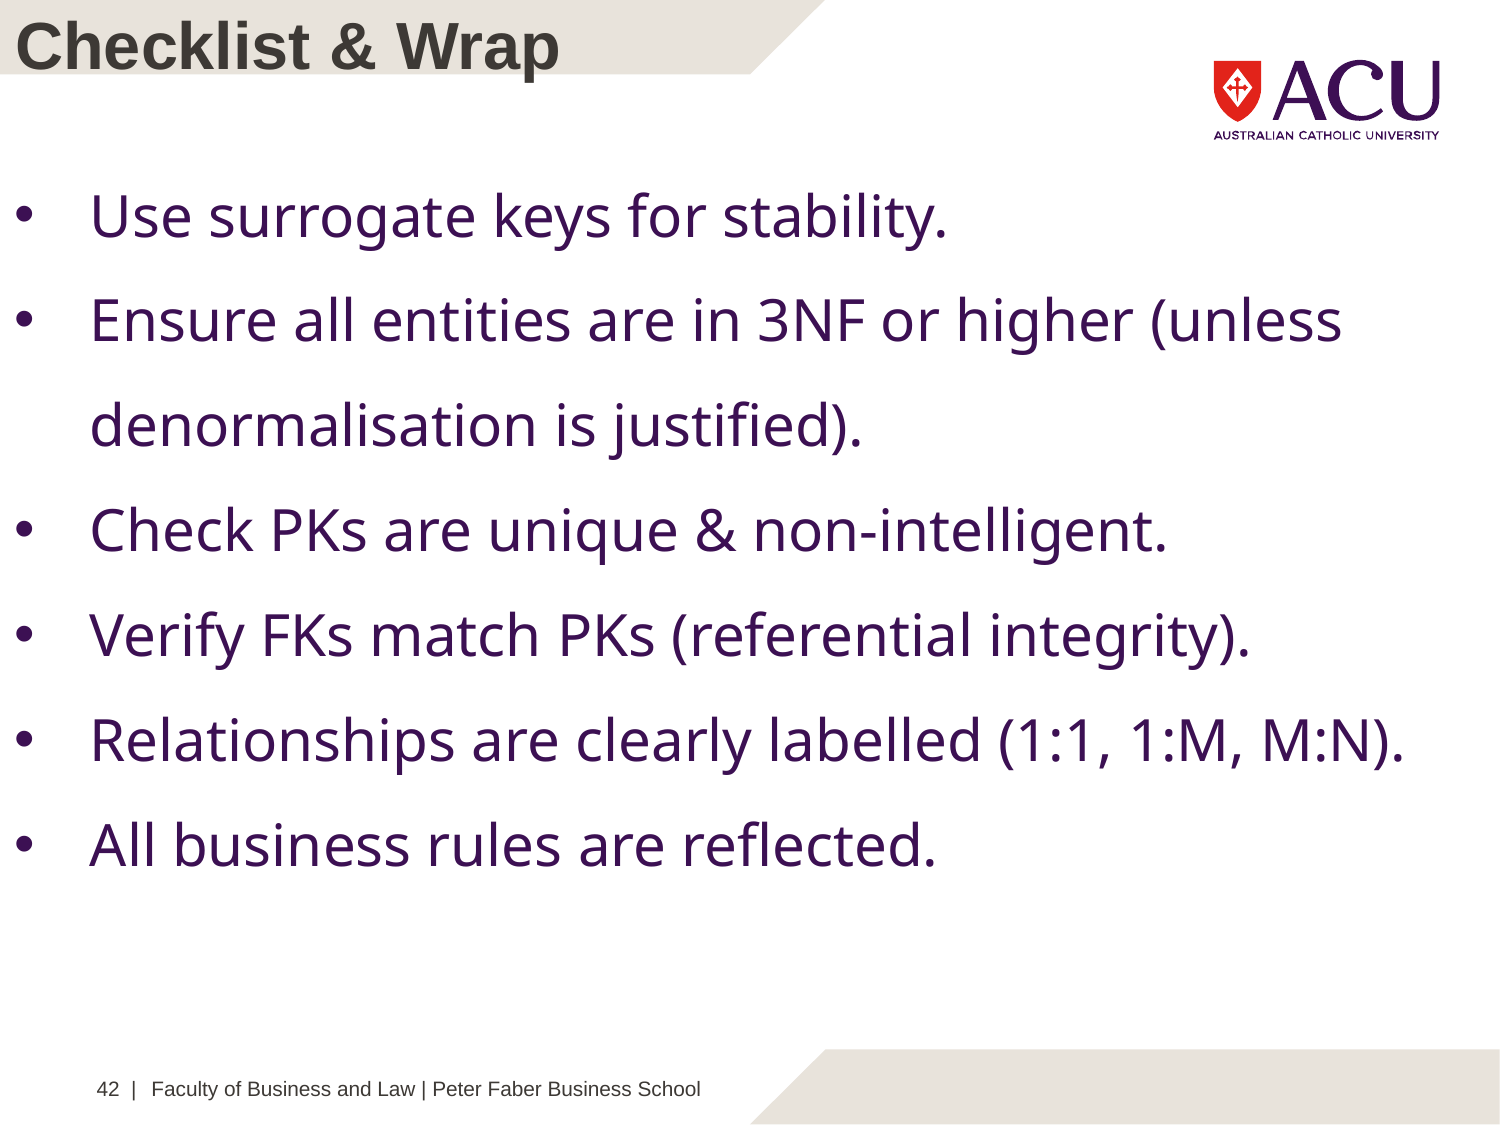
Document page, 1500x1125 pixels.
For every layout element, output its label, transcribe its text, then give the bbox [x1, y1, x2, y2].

footer Faculty of Business and Law | Peter Faber Business School [156, 1068, 824, 1109]
list Checklist & Wrap [0, 0, 1288, 87]
slide_number 42 | [81, 1068, 156, 1109]
text_box Use surrogate keys for stability. Ensure all entities are in 3NF or higher (unless denormalisation is justified). Check PKs are unique & non-intelligent. Verify FKs match PKs (referential integrity). Relationships are clearly labelled (1:1, 1:M, M:N). All business rules are reflected. [0, 136, 1496, 886]
